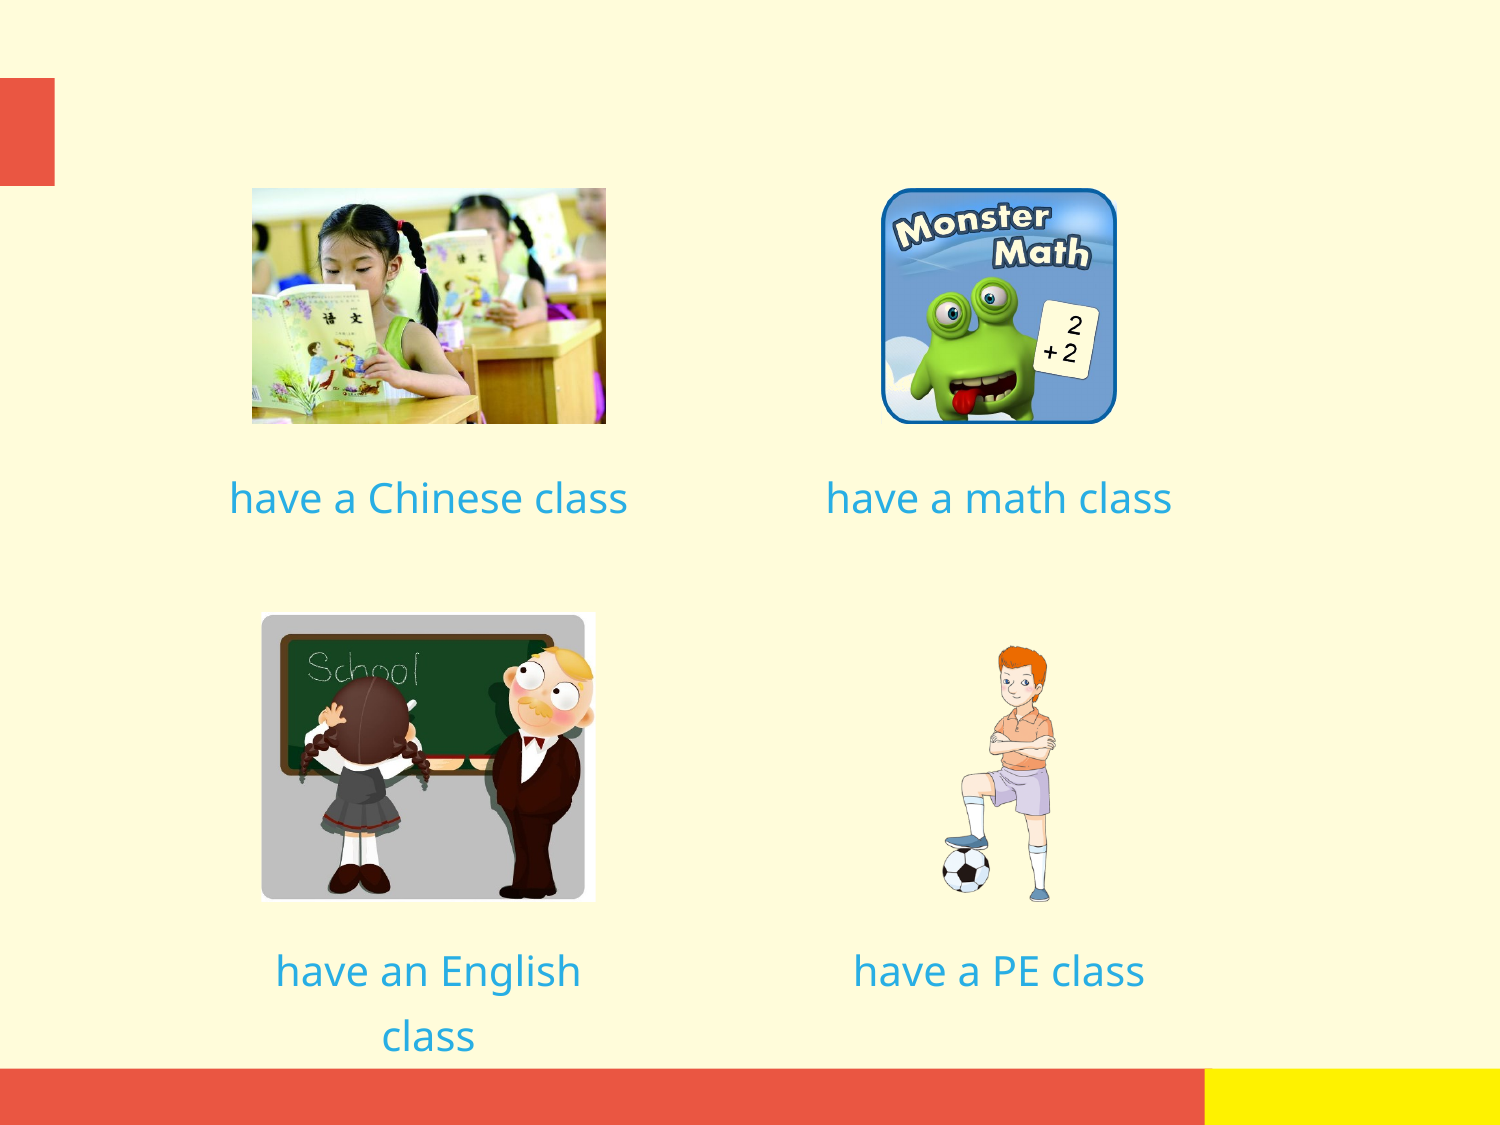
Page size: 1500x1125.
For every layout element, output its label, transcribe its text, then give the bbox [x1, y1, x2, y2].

text_box have a math class [780, 449, 1218, 529]
picture [261, 612, 596, 902]
text_box have an English class [209, 922, 648, 1068]
picture [942, 645, 1056, 902]
text_box have a PE class [780, 922, 1218, 1003]
picture [251, 188, 606, 424]
picture [881, 188, 1117, 424]
text_box have a Chinese class [209, 449, 648, 529]
